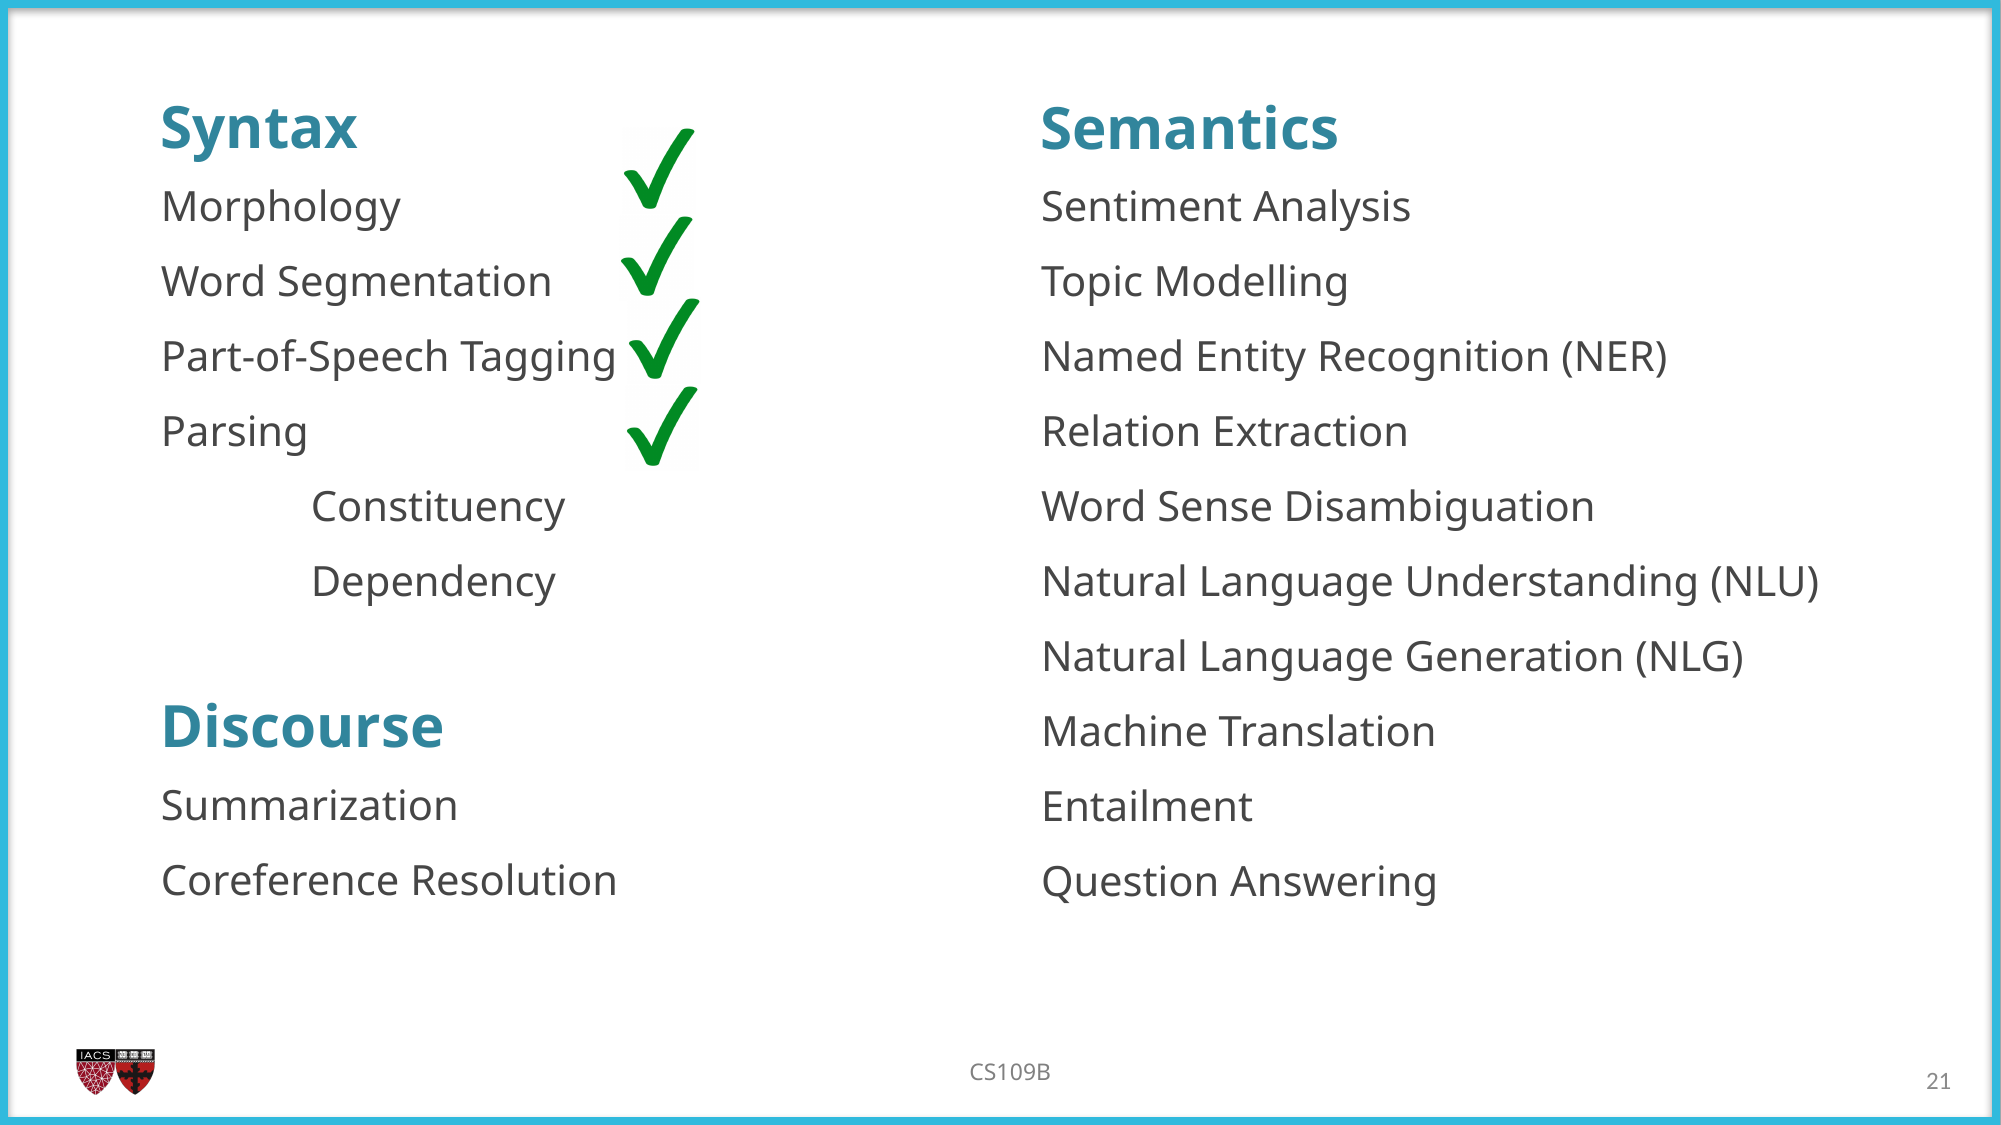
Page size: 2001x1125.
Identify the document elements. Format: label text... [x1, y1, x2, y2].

picture [619, 215, 701, 384]
slide_number 20 [1500, 1050, 1967, 1110]
text_box Morphology Word Segmentation Part-of-Speech Tagging Parsing Constituency Dependency [146, 172, 1026, 771]
picture [624, 385, 699, 472]
picture [622, 127, 696, 214]
text_box Discourse [146, 681, 545, 772]
picture [75, 1049, 155, 1095]
text_box Semantics [1025, 83, 1424, 174]
text_box Sentiment Analysis Topic Modelling Named Entity Recognition (NER) Relation Extraction Word Sense Disambiguation Natural Language Understanding (NLU) Natural Language Generation (NLG) Machine Translation Entailment Question Answering [1026, 172, 1974, 890]
text_box Syntax [146, 82, 545, 173]
text_box Summarization Coreference Resolution [146, 771, 1094, 961]
